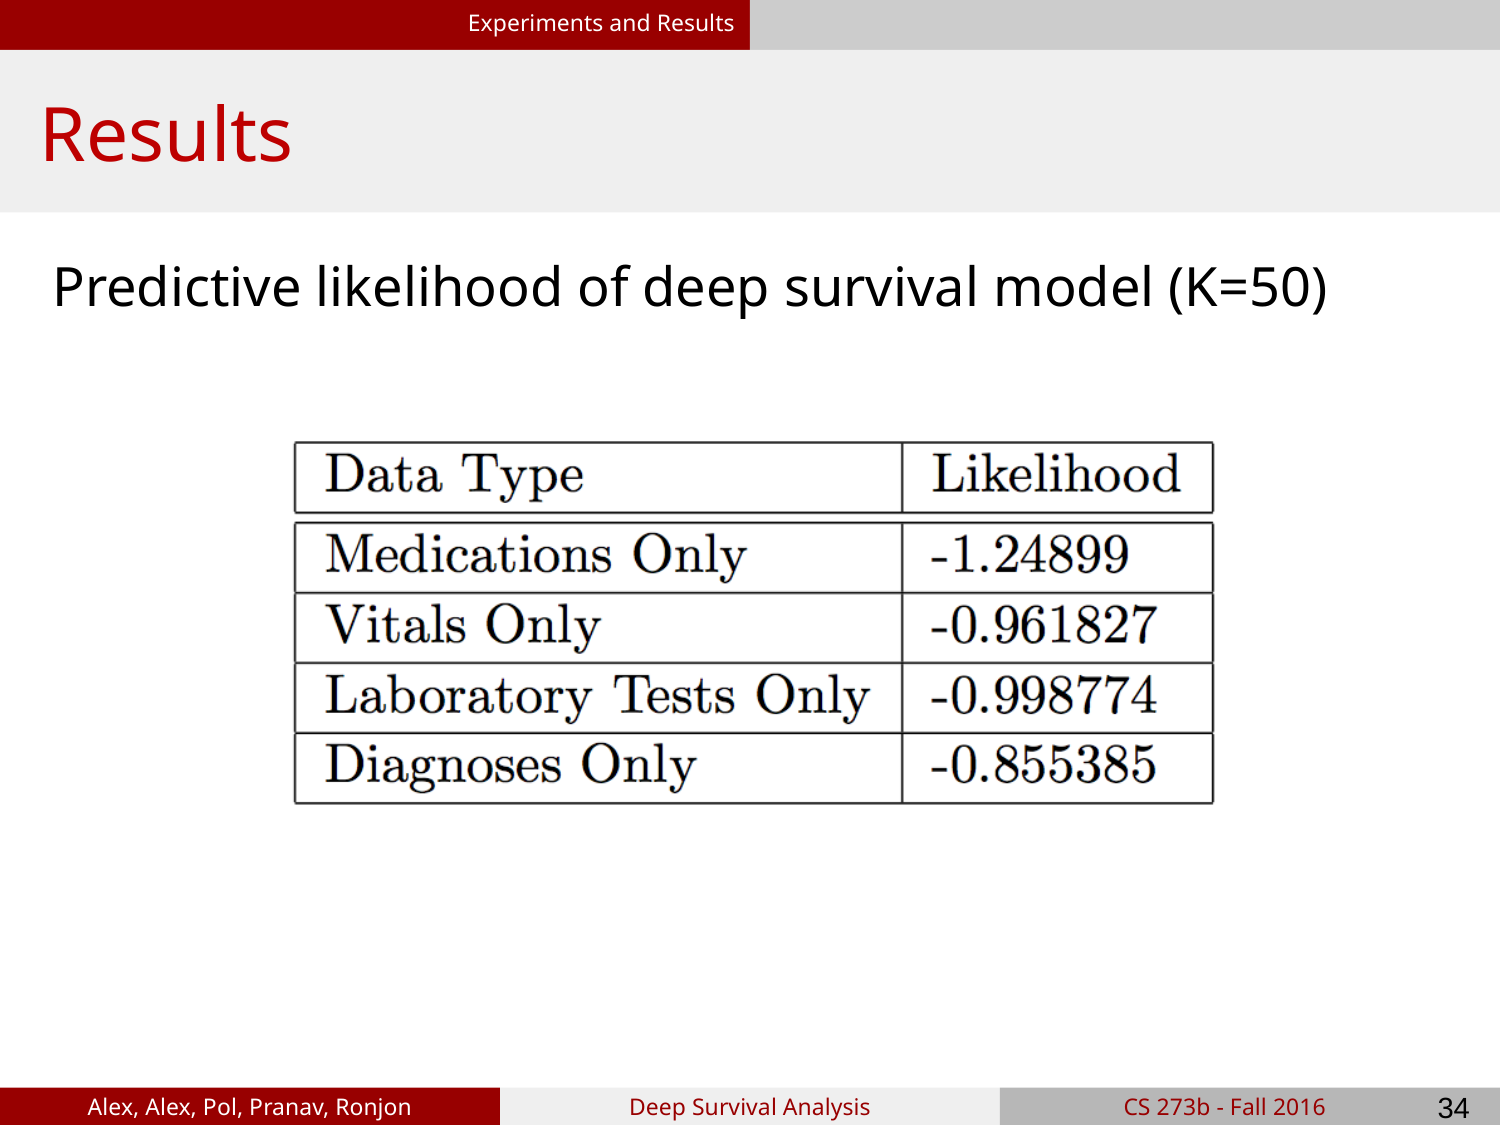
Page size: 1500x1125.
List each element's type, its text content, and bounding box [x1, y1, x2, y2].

subtitle Experiments and Results [0, 0, 750, 44]
title Results [24, 50, 1475, 213]
picture [278, 425, 1222, 817]
list Predictive likelihood of deep survival model (K=50) [37, 237, 1475, 367]
slide_number ‹#› [1422, 1088, 1500, 1125]
